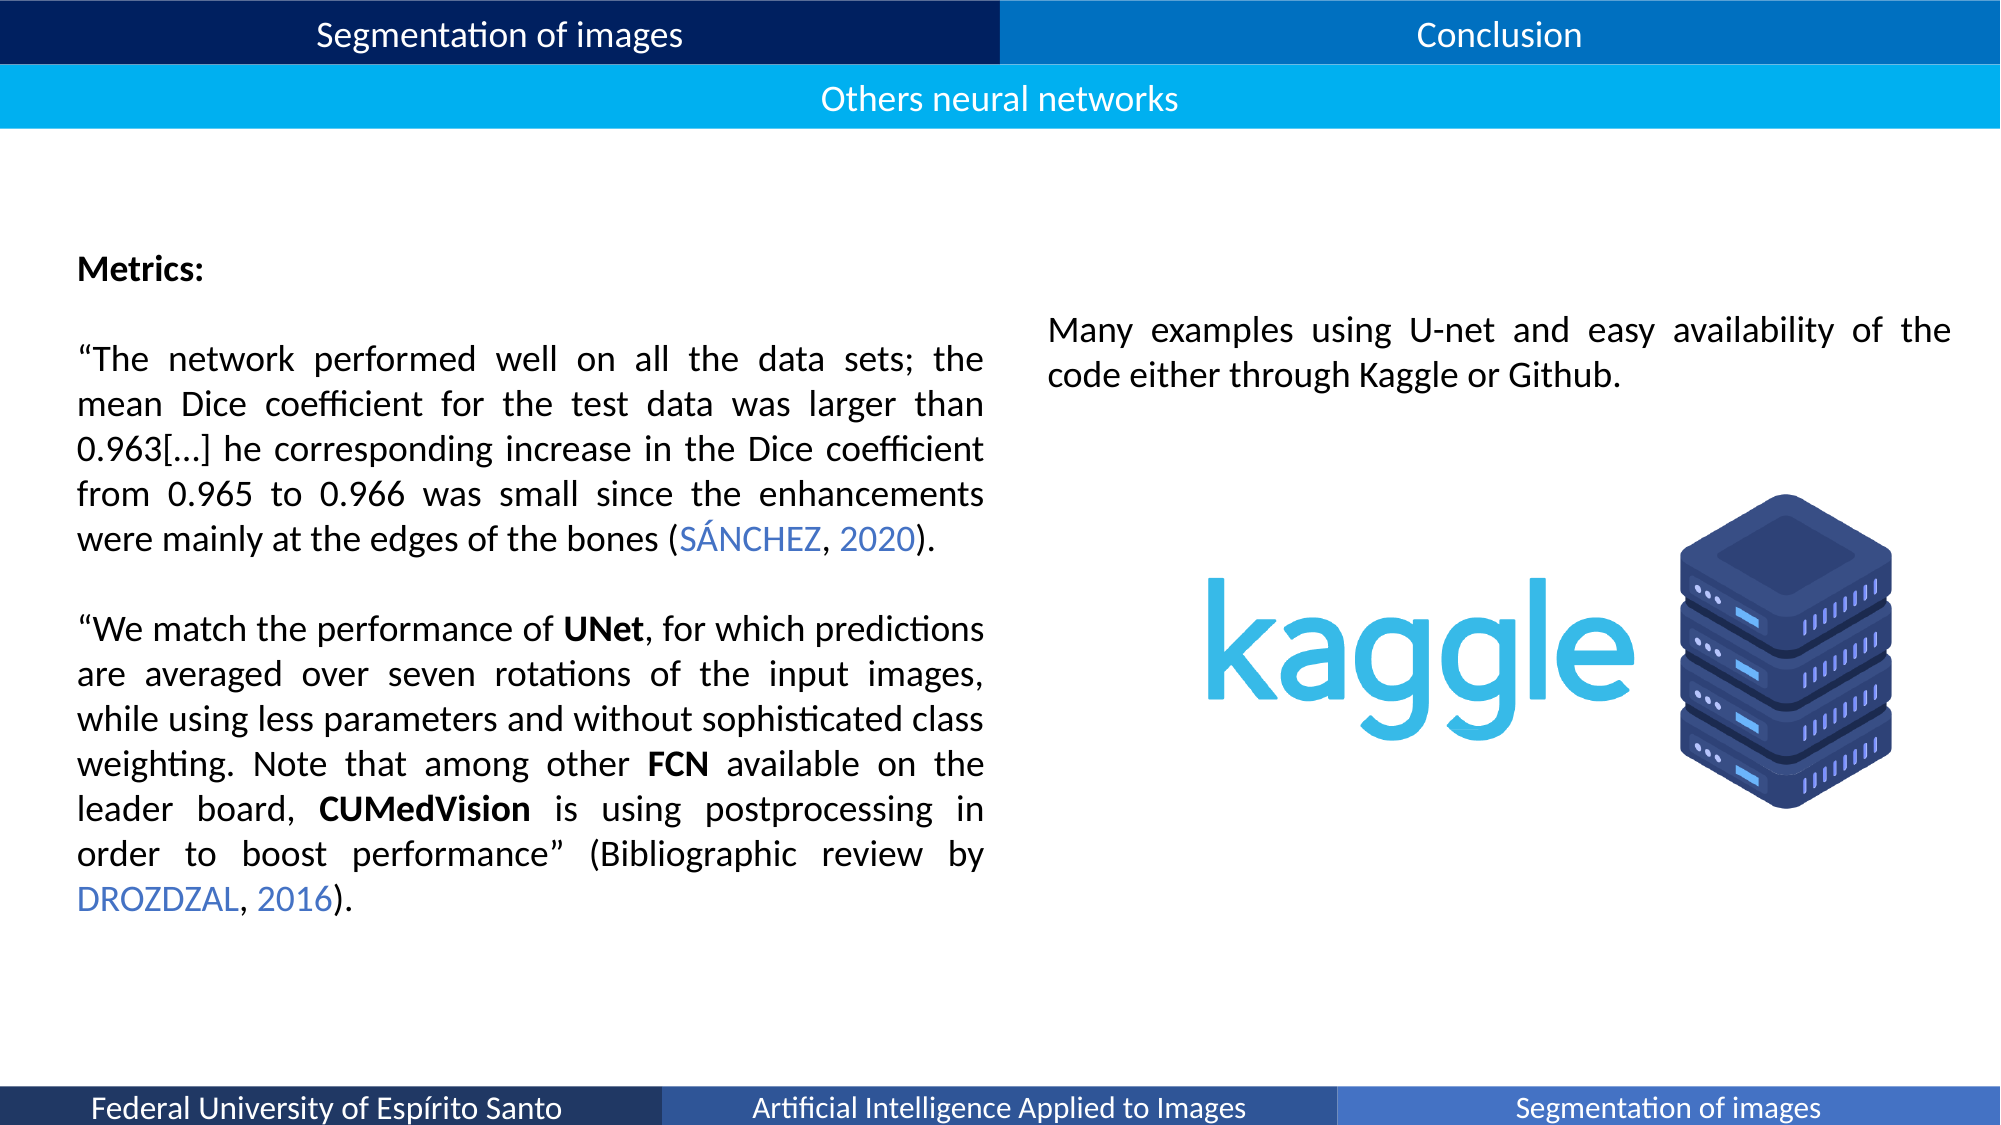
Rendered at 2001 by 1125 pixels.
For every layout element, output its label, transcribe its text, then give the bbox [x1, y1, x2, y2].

picture [1166, 403, 1938, 918]
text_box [0, 0, 2000, 65]
text_box Metrics: “The network performed well on all the data sets; the mean Dice coefficient for the test data was larger than 0.963[…] he corresponding increase in the Dice coefficient from 0.965 to 0.966 was small since the enhancements were mainly at the edges of the bones (SÁNCHEZ, 2020). “We match the performance of UNet, for which predictions are averaged over seven rotations of the input images, while using less parameters and without sophisticated class weighting. Note that among other FCN available on the leader board, CUMedVision is using postprocessing in order to boost performance” (Bibliographic review by DROZDZAL, 2016). [62, 236, 1000, 927]
text_box Many examples using U-net and easy availability of the code either through Kaggle or Github. [1032, 297, 1968, 402]
text_box Federal University of Espírito Santo [0, 1085, 661, 1125]
text_box Others neural networks [0, 65, 2000, 130]
text_box Segmentation of images [1337, 1085, 2000, 1125]
text_box Artificial Intelligence Applied to Images [661, 1085, 1337, 1125]
